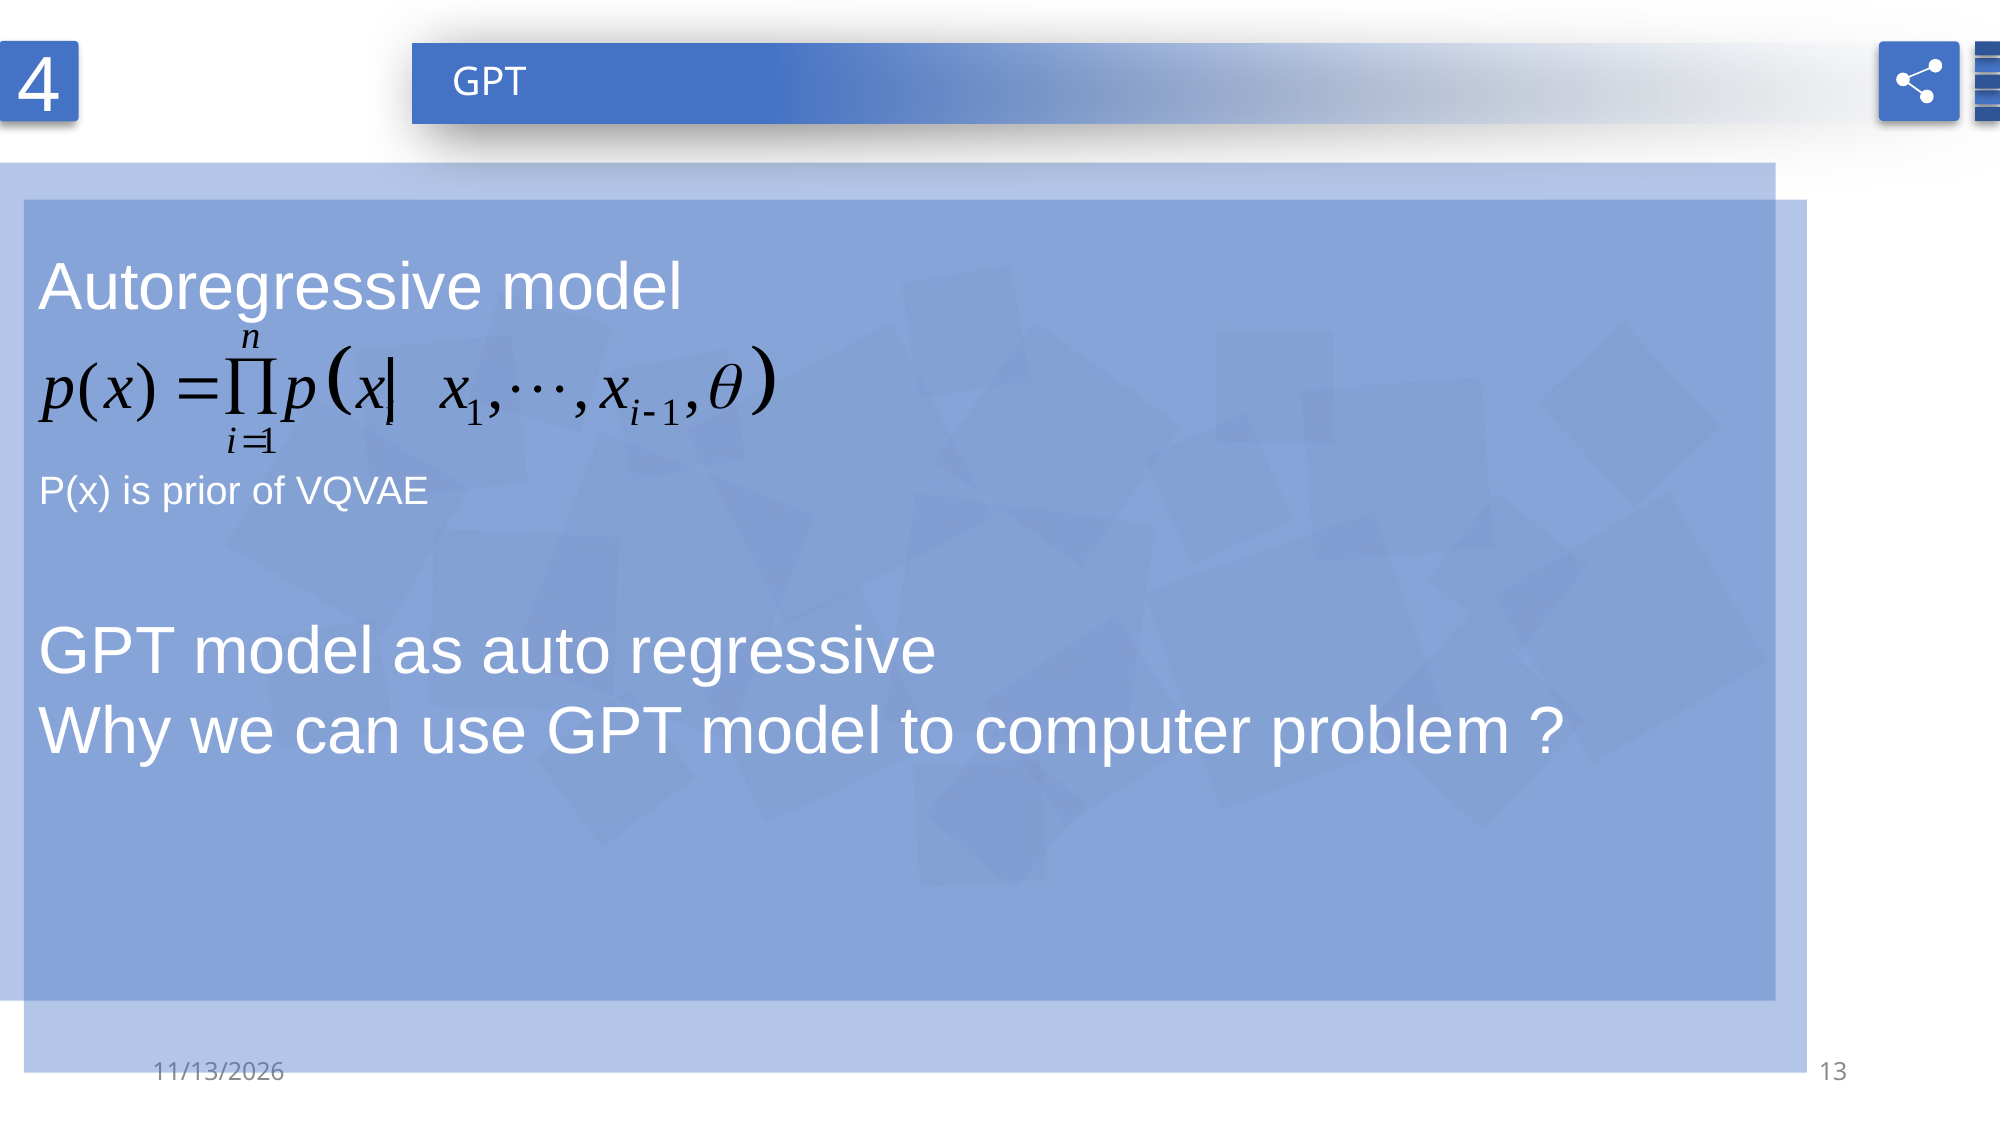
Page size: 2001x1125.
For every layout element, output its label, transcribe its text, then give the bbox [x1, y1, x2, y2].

text_box [0, 162, 1777, 1002]
text_box GPT [416, 48, 1013, 111]
picture [0, 0, 2001, 1125]
text_box Autoregressive model P(x) is prior of VQVAE GPT model as auto regressive Why we can use GPT model to computer problem ? [23, 199, 1808, 1074]
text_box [1878, 41, 2000, 121]
text_box [412, 43, 1877, 124]
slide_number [137, 1042, 588, 1103]
text_box 4 [0, 39, 80, 123]
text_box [24, 303, 784, 469]
footer [662, 1042, 1338, 1103]
slide_number 13 [1412, 1042, 1863, 1103]
